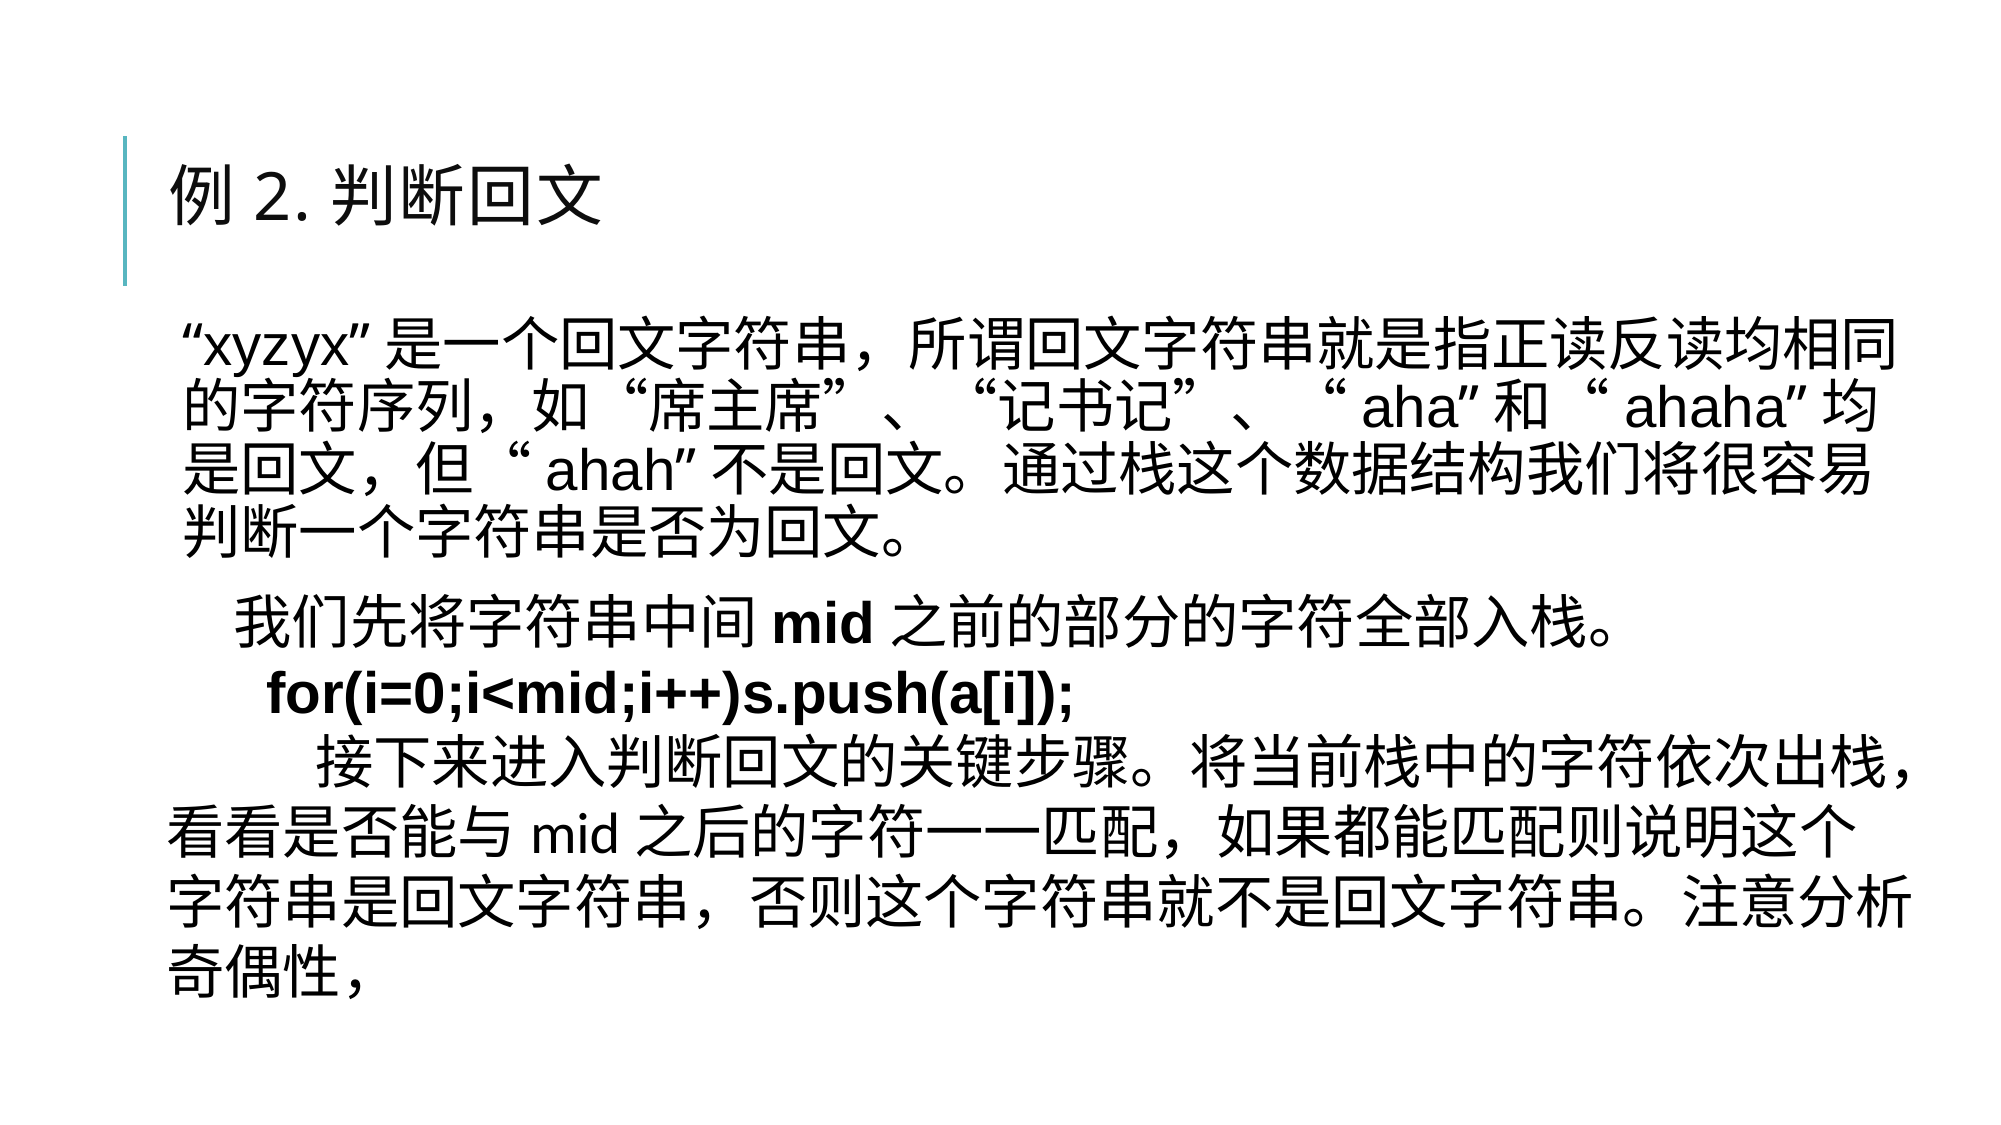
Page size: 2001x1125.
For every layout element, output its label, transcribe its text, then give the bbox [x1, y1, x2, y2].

text_box 我们先将字符串中间mid之前的部分的字符全部入栈。 for(i=0;i<mid;i++)s.push(a[i]); 接下来进入判断回文的关键步骤。将当前栈中的字符依次出栈，看看是否能与mid之后的字符一一匹配，如果都能匹配则说明这个字符串是回文字符串，否则这个字符串就不是回文字符串。注意分析奇偶性， [151, 578, 1931, 1013]
title 例2.判断回文 [153, 95, 1749, 306]
list “xyzyx”是一个回文字符串，所谓回文字符串就是指正读反读均相同的字符序列，如“席主席”、“记书记”、“aha”和“ahaha”均是回文，但“ahah”不是回文。通过栈这个数据结构我们将很容易判断一个字符串是否为回文。 [153, 306, 1929, 578]
